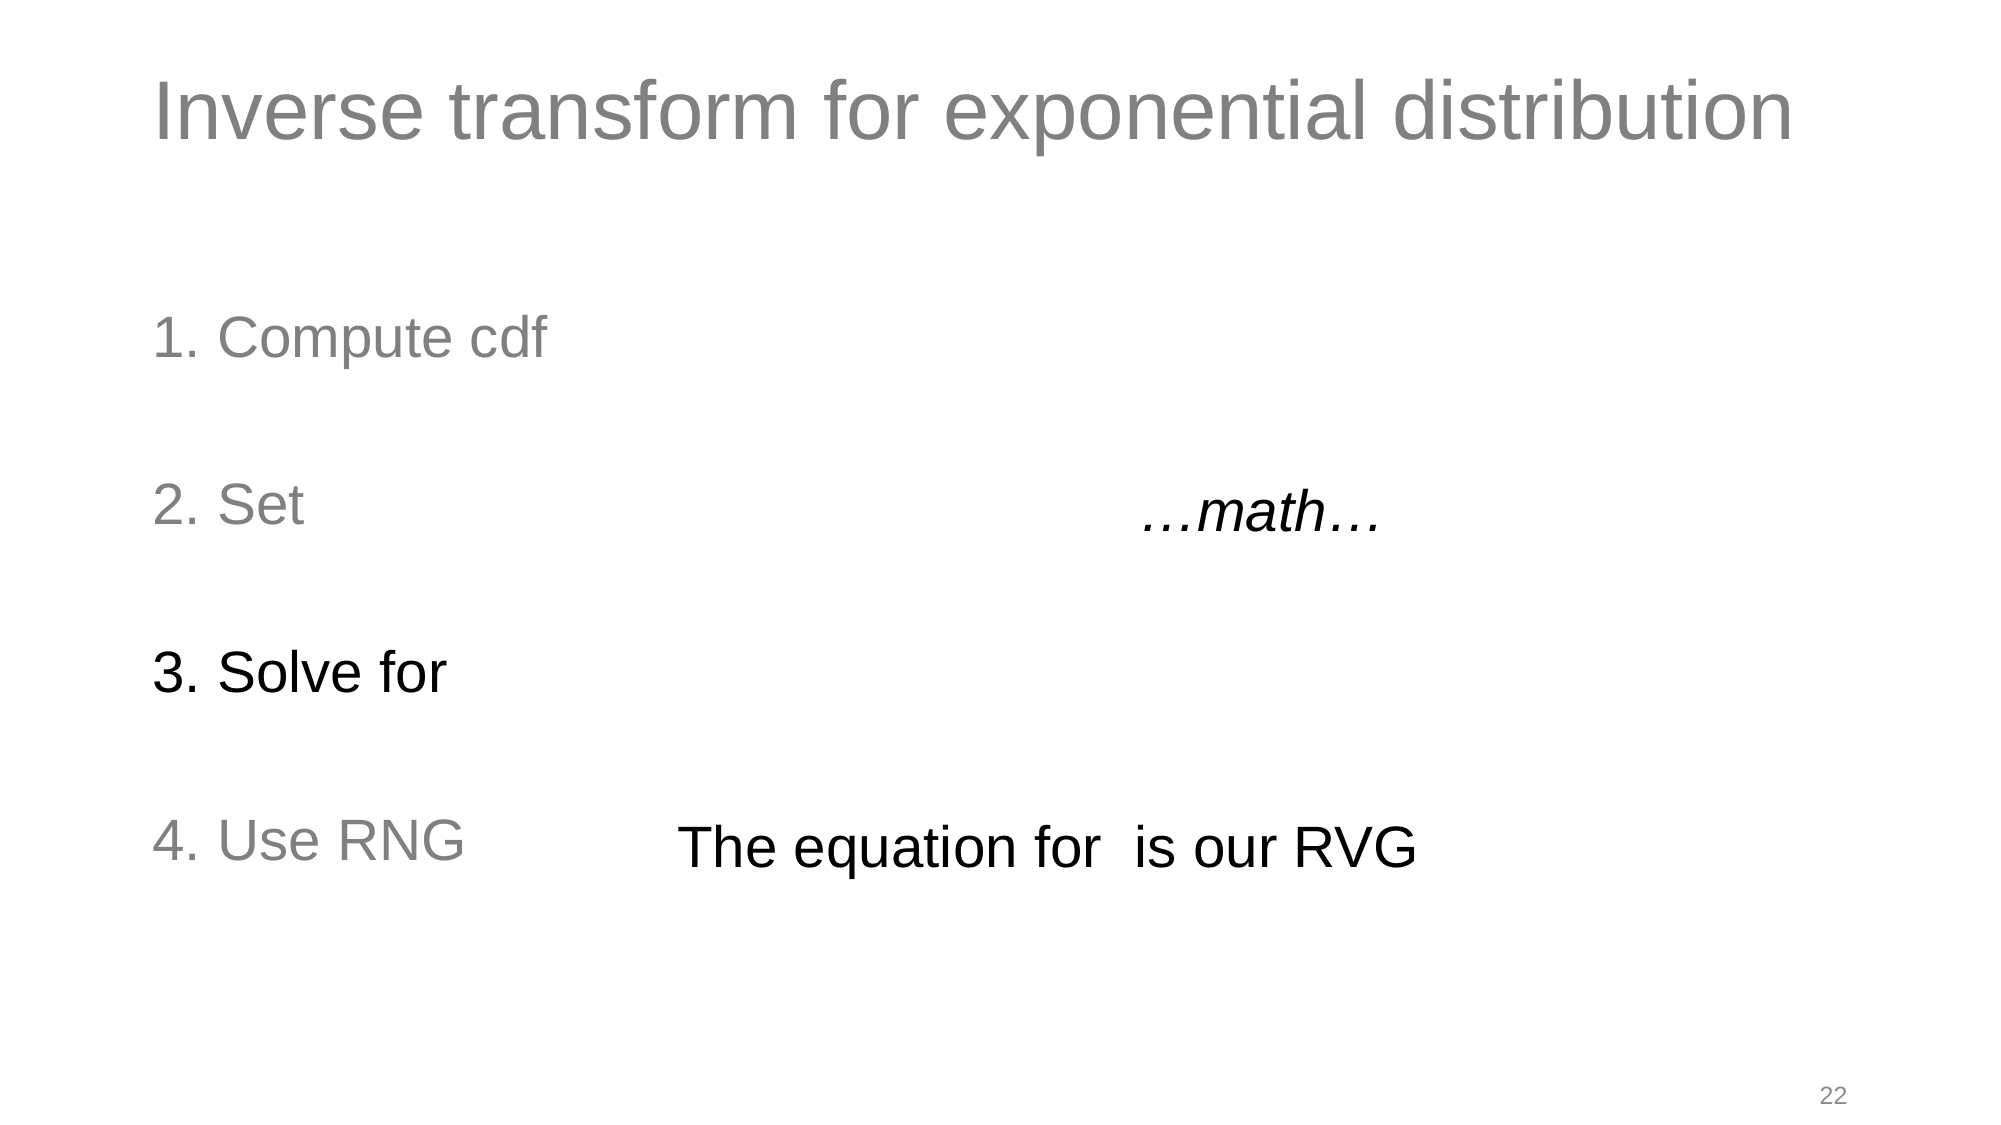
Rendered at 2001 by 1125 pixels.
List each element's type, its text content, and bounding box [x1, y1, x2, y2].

slide_number 22 [1412, 1064, 1863, 1125]
title Inverse transform for exponential distribution [137, 59, 1863, 278]
